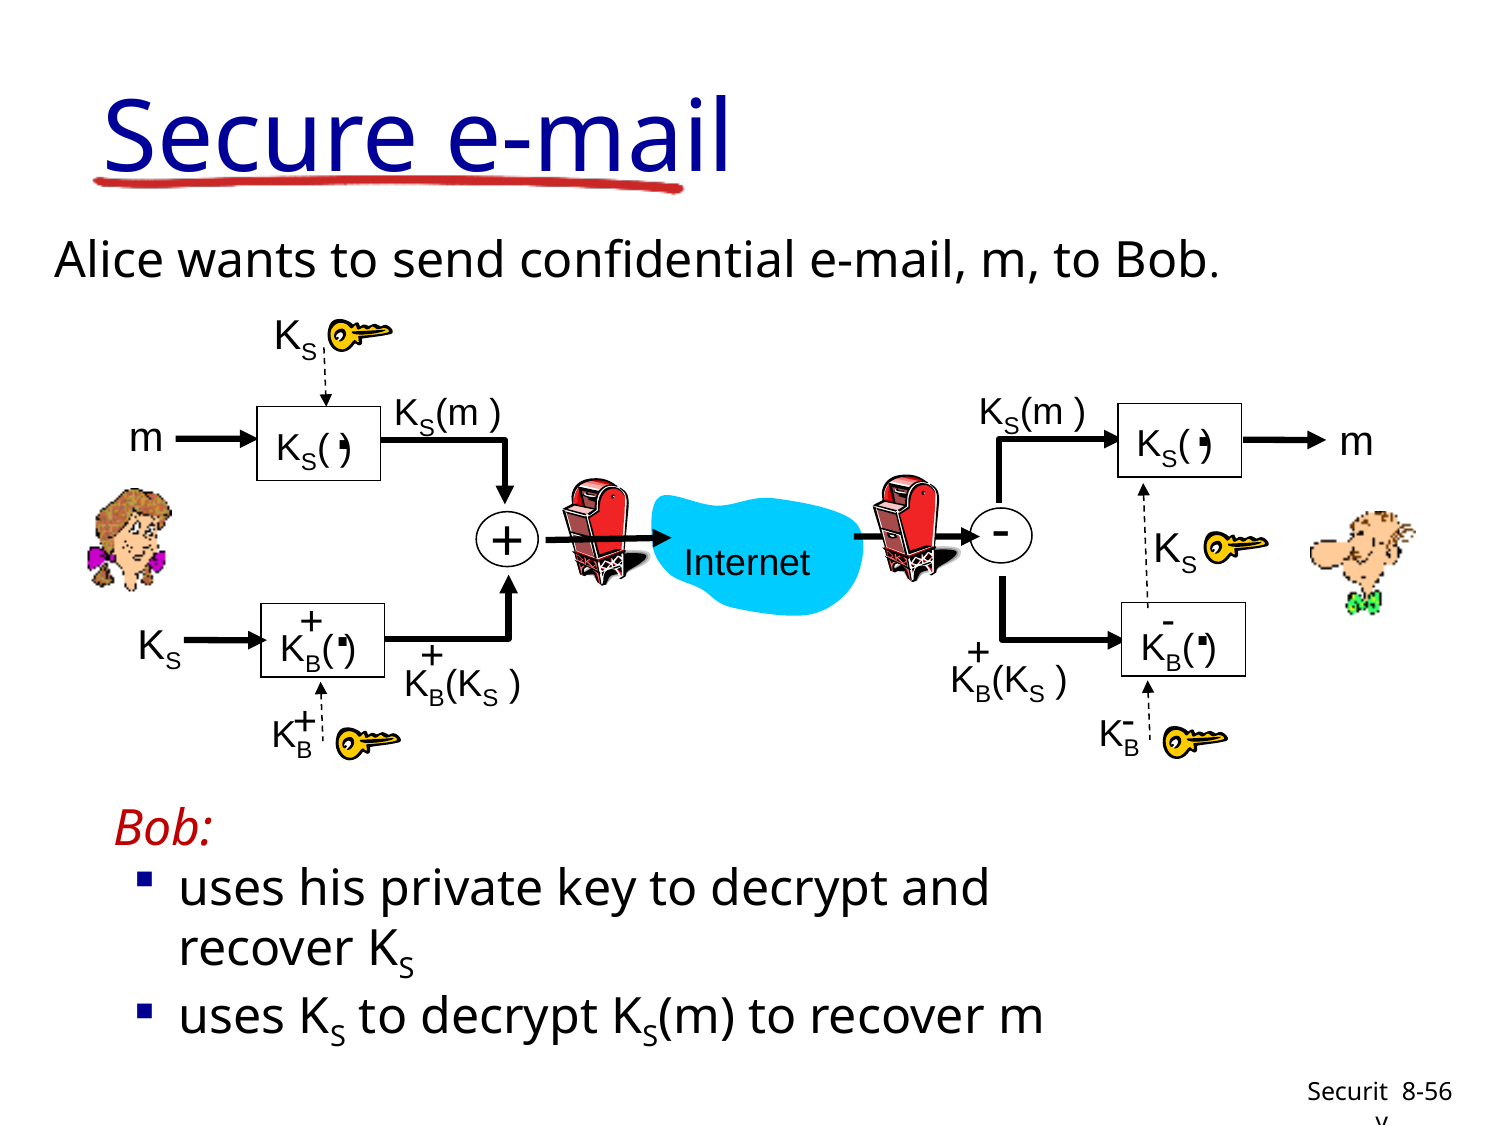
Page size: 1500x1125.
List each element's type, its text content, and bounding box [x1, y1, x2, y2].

picture [90, 170, 691, 200]
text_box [84, 300, 1416, 761]
title Secure e-mail [87, 37, 1363, 225]
text_box Bob: uses his private key to decrypt and recover KS uses KS to decrypt KS(m) to recover m [98, 788, 1171, 1060]
text_box 8-56 [1387, 1068, 1500, 1113]
footer Security [1284, 1067, 1403, 1110]
text_box Alice wants to send confidential e-mail, m, to Bob. [26, 219, 1236, 295]
